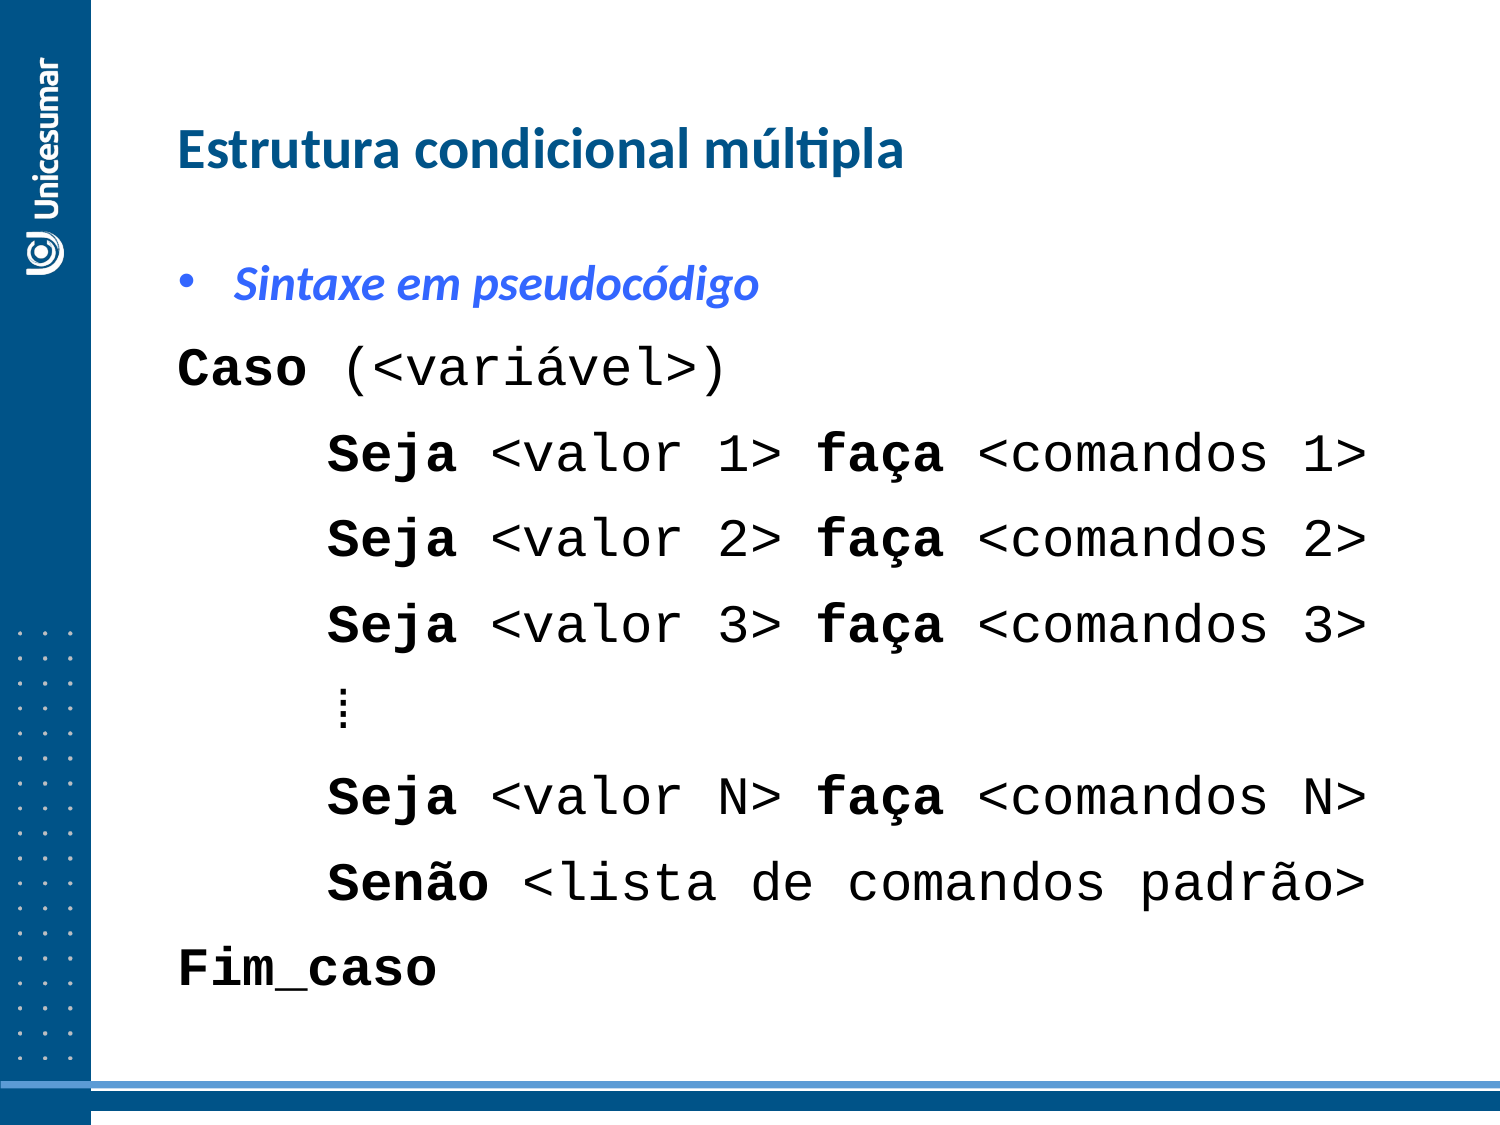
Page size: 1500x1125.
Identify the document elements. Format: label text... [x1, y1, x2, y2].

list Estrutura condicional múltipla [162, 81, 1459, 217]
picture [27, 58, 64, 275]
picture [18, 631, 83, 1060]
list Sintaxe em pseudocódigo Caso (<variável>) Seja <valor 1> faça <comandos 1> Seja <valor 2> faça <comandos 2> Seja <valor 3> faça <comandos 3> ⁞ Seja <valor N> faça <comandos N> Senão <lista de comandos padrão> Fim_caso [162, 242, 1459, 968]
